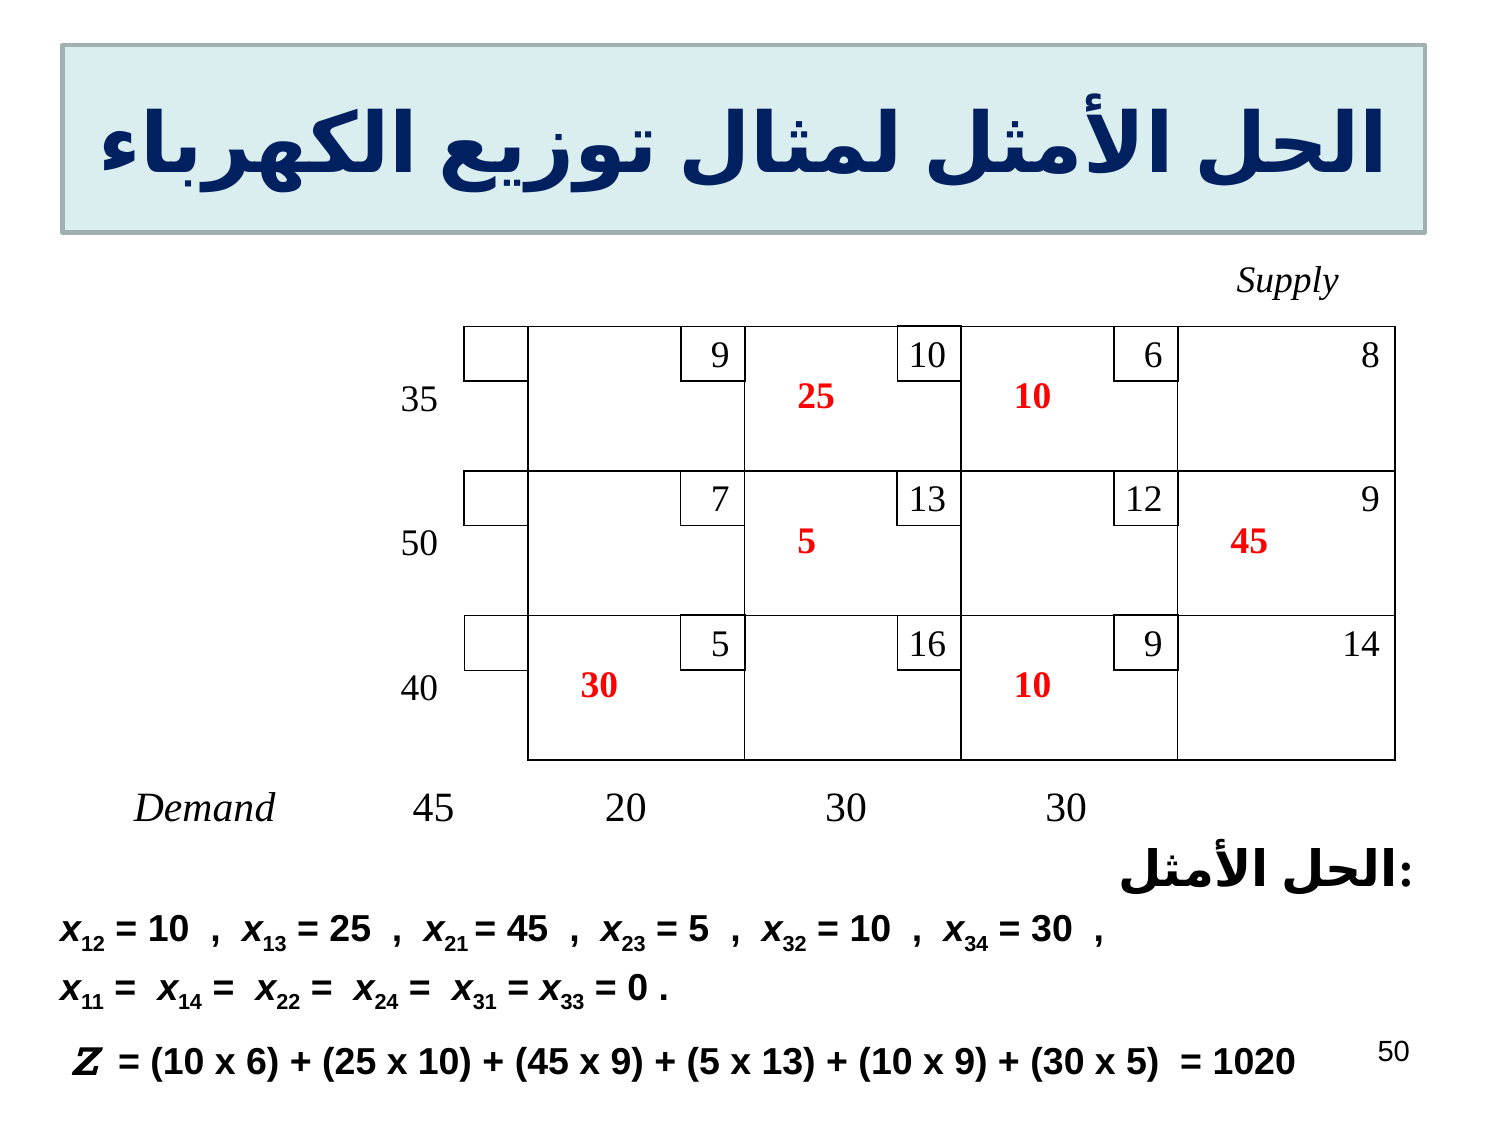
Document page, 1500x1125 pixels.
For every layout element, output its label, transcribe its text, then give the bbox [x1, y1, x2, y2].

table_cell 50 [311, 471, 527, 615]
table_cell 12 [962, 472, 1177, 615]
text_box [680, 470, 745, 526]
table_header 9 [529, 327, 744, 470]
text_box [897, 615, 962, 670]
slide_number 50 [1074, 1024, 1426, 1103]
text_box [464, 470, 529, 526]
table_header 6 10 [962, 327, 1177, 470]
table_cell 13 5 [745, 472, 960, 615]
table_cell 9 10 [962, 616, 1177, 759]
table_cell 5 30 [529, 616, 744, 759]
table_cell 9 45 [1178, 472, 1394, 615]
table_cell 40 [311, 615, 527, 760]
table_cell 14 [1178, 616, 1394, 759]
text_box [1114, 326, 1179, 382]
table_header 10 25 [745, 327, 960, 470]
text_box [680, 615, 745, 670]
table_header 35 [311, 326, 527, 471]
table_cell 16 [745, 616, 960, 759]
table_cell 7 [529, 472, 744, 615]
text_box [464, 326, 529, 382]
text_box [1114, 470, 1179, 526]
text_box الحل الأمثل لمثال توزيع الكهرباء [60, 43, 1427, 235]
text_box [897, 470, 962, 526]
table_header 8 [1178, 327, 1394, 470]
text_box [897, 326, 962, 381]
text_box [680, 326, 745, 382]
text_box [1113, 615, 1178, 670]
list Demand 45 20 30 30 الحل الأمثل: x12 = 10 , x13 = 25 , x21 = 45 , x23 = 5 , x32 = 10 , x34 = 30 , x11 = x14 = x22 = x24 = x31 = x33 = 0 . z = (10 x 6) + (25 x 10) + (45 x 9) + (5 x 13) + (10 x 9) + (30 x 5) = 1020 [45, 262, 1430, 1076]
text_box Supply [1221, 247, 1372, 308]
text_box [464, 615, 529, 671]
